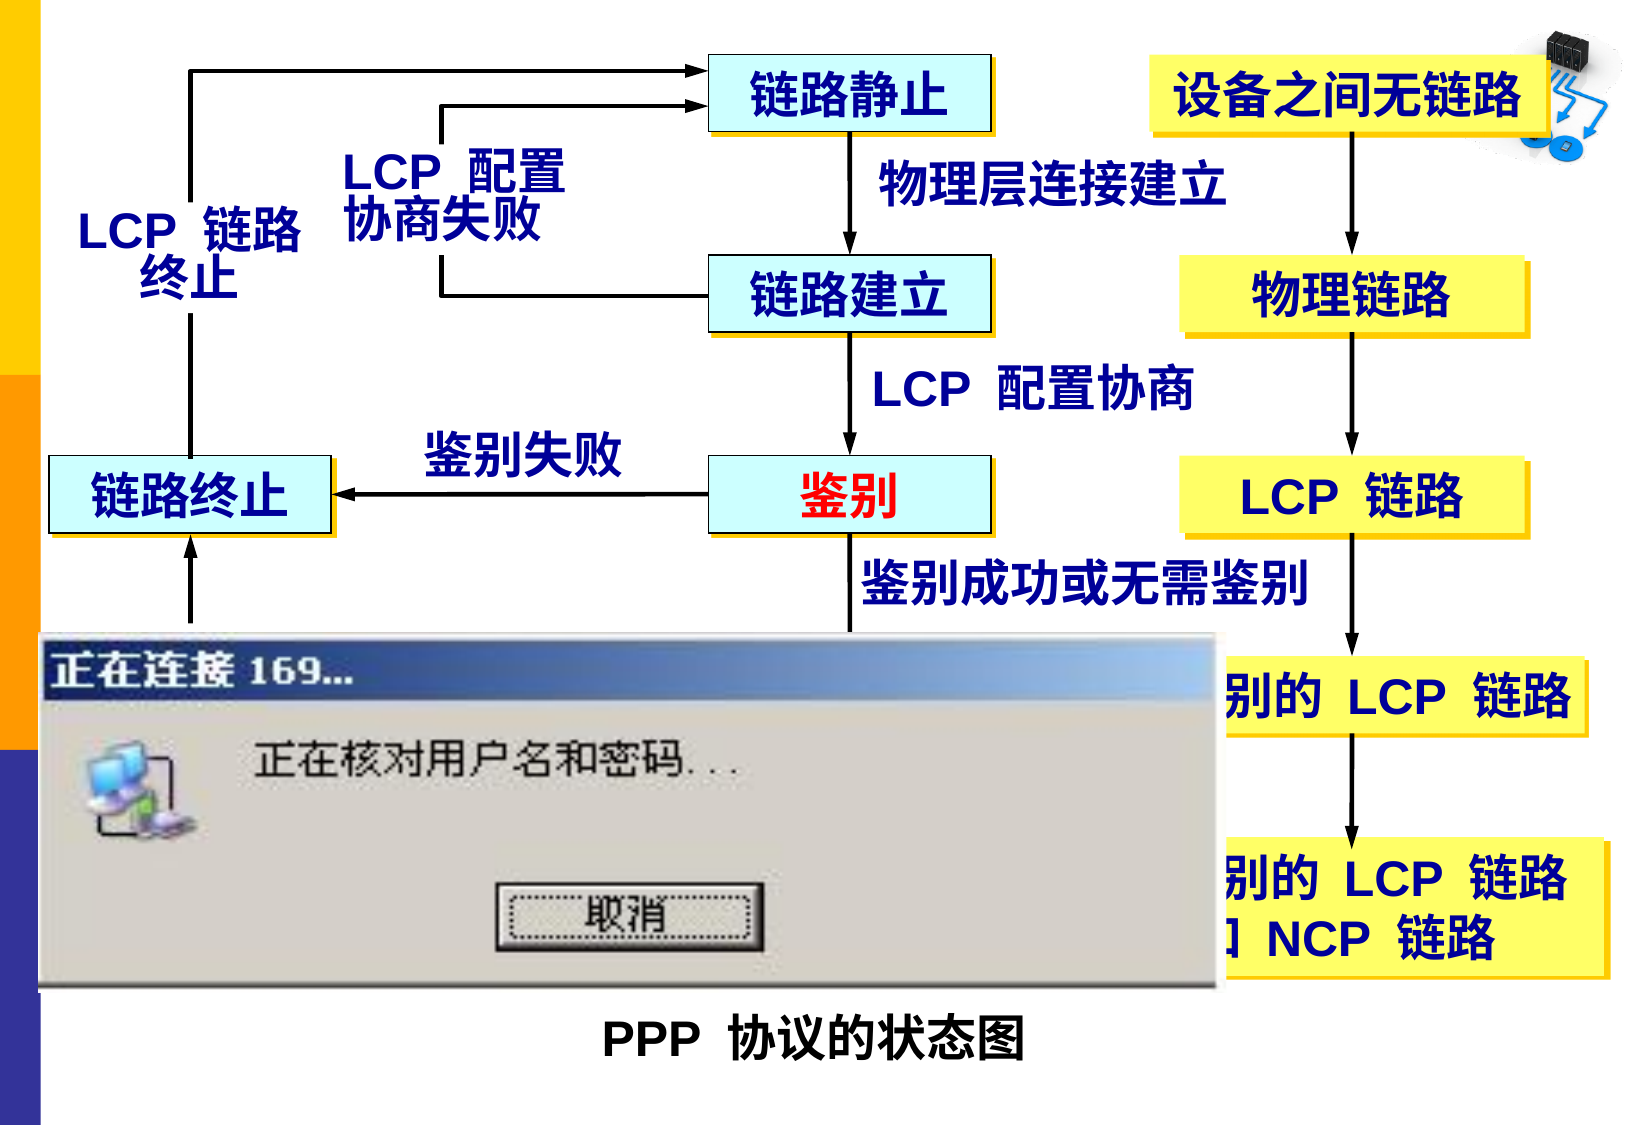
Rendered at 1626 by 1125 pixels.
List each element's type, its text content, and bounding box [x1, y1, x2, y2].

picture [37, 632, 1227, 993]
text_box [42, 54, 1605, 977]
picture [1438, 30, 1624, 165]
text_box PPP 协议的状态图 [506, 1002, 1122, 1075]
